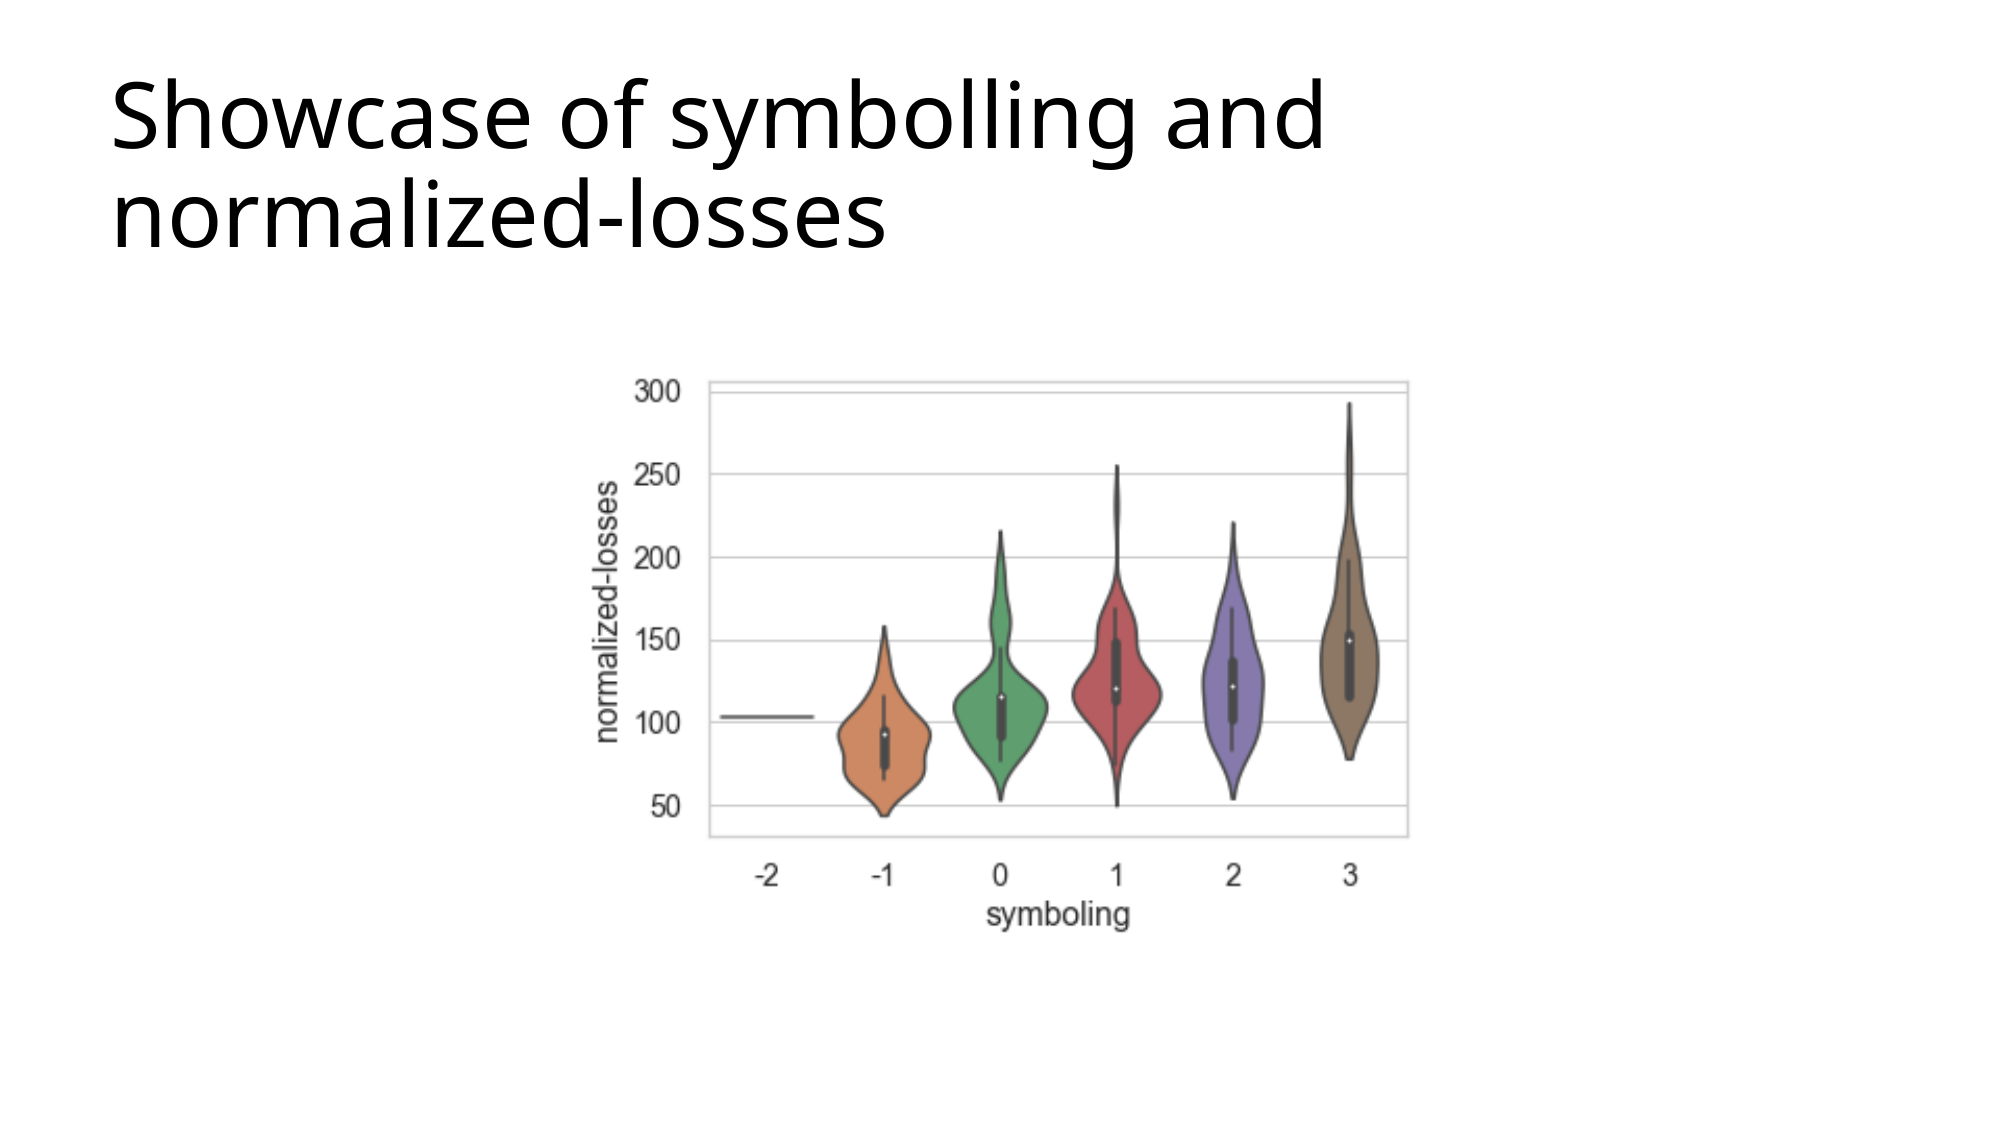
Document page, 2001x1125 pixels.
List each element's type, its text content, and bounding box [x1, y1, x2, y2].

title Showcase of symbolling and normalized-losses [95, 59, 1863, 278]
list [578, 365, 1422, 947]
